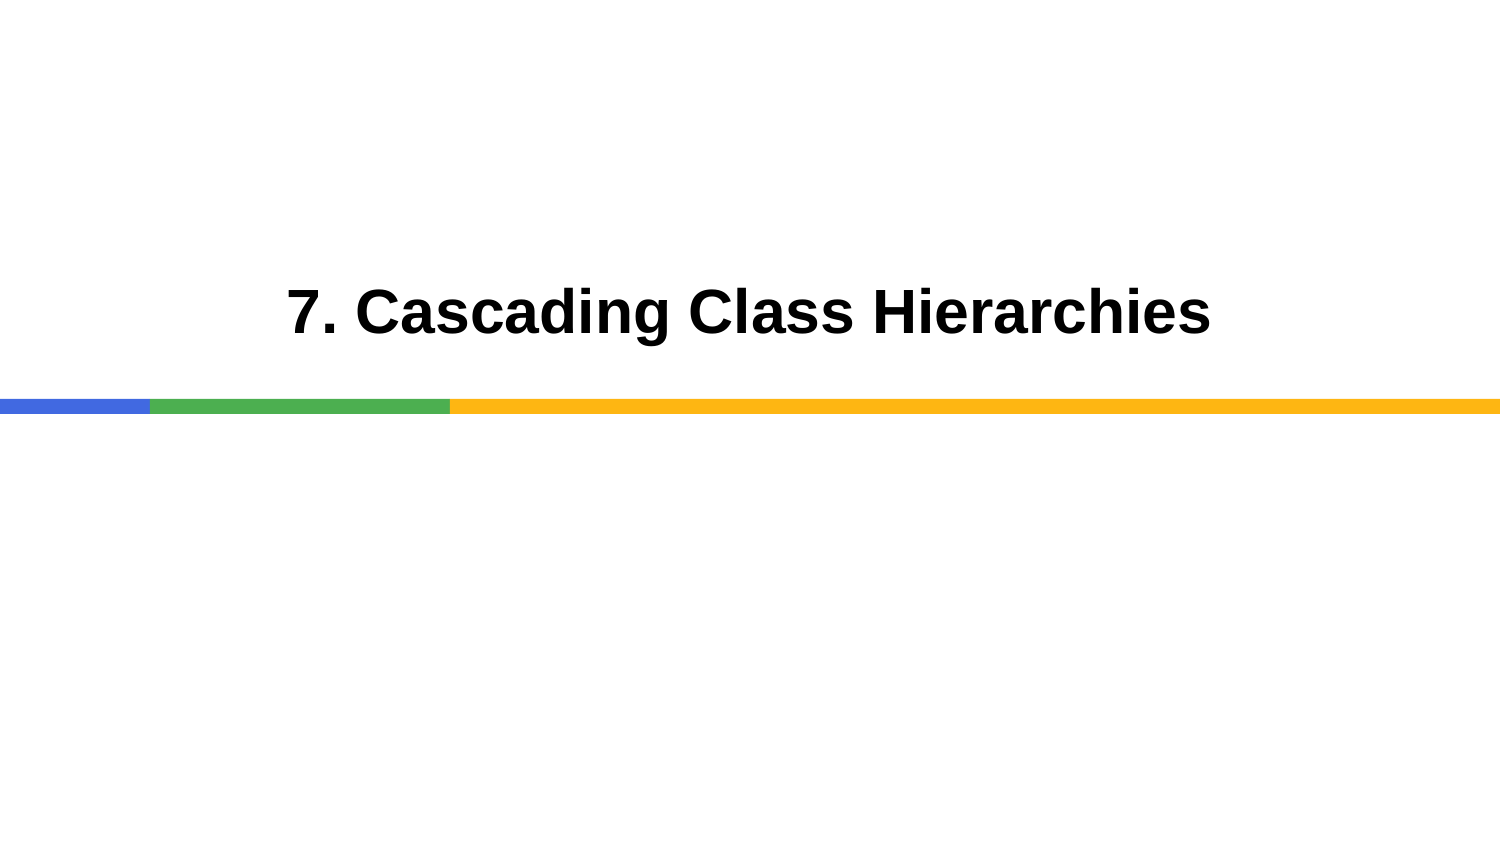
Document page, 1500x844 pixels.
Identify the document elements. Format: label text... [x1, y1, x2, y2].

title 7. Cascading Class Hierarchies [0, 0, 1500, 392]
